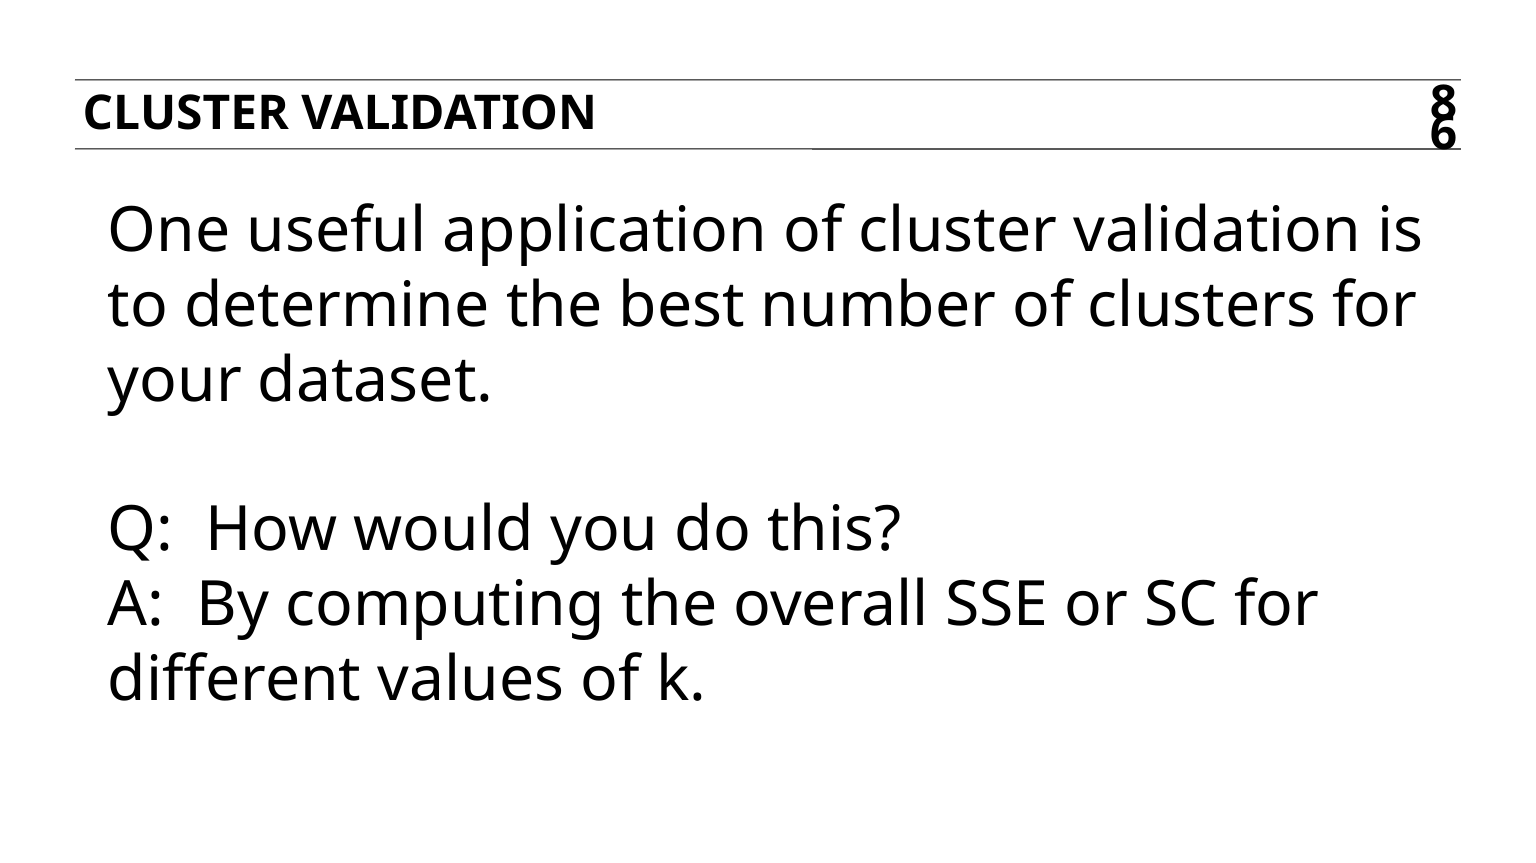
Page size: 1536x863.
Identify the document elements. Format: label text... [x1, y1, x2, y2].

slide_number 86 [1419, 86, 1461, 138]
list Cluster validation [67, 81, 1118, 132]
text_box One useful application of cluster validation is to determine the best number of clusters for your dataset. Q: How would you do this? A: By computing the overall SSE or SC for different values of k. [92, 181, 1468, 721]
